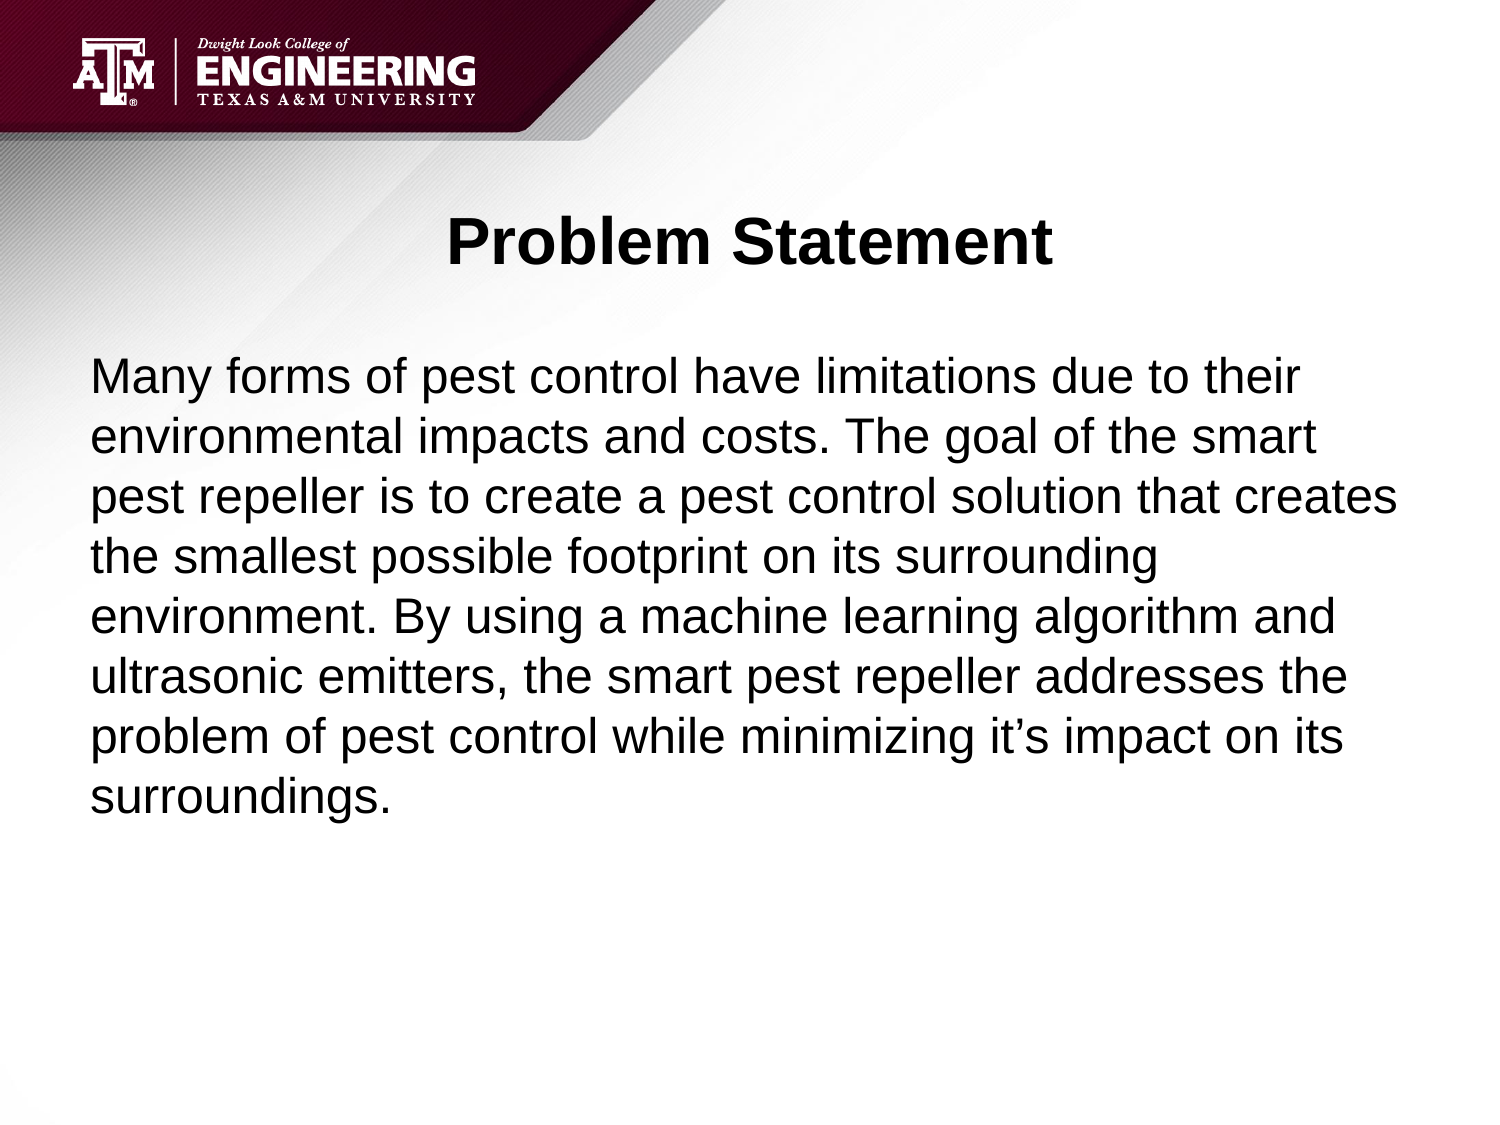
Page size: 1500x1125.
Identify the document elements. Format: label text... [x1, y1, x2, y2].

list Many forms of pest control have limitations due to their environmental impacts and costs. The goal of the smart pest repeller is to create a pest control solution that creates the smallest possible footprint on its surrounding environment. By using a machine learning algorithm and ultrasonic emitters, the smart pest repeller addresses the problem of pest control while minimizing it’s impact on its surroundings. [75, 336, 1425, 1005]
picture [0, 0, 1500, 1125]
title Problem Statement [75, 172, 1425, 304]
